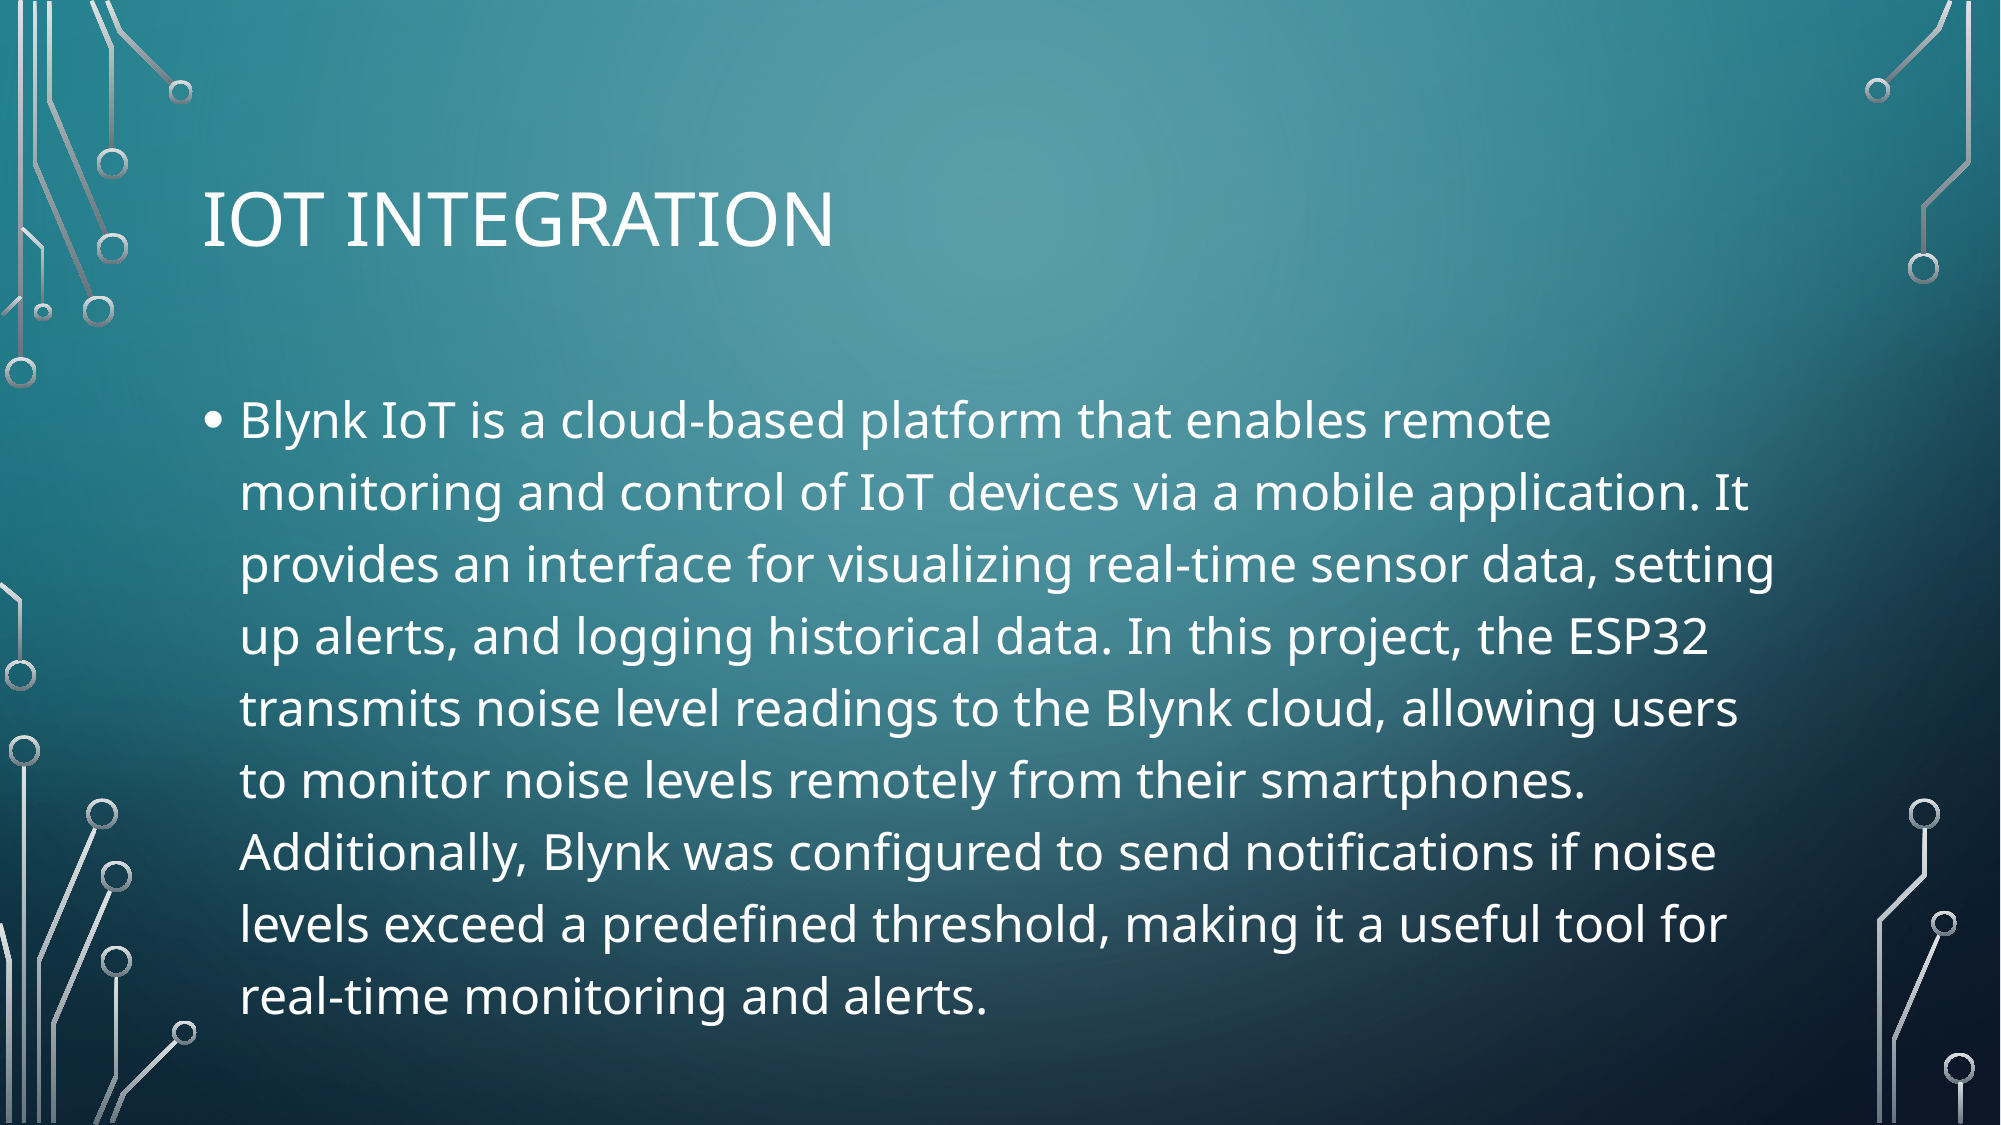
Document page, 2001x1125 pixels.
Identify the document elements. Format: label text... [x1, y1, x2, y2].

title IOT INTEGRATION [187, 101, 1813, 344]
list Blynk IoT is a cloud-based platform that enables remote monitoring and control of IoT devices via a mobile application. It provides an interface for visualizing real-time sensor data, setting up alerts, and logging historical data. In this project, the ESP32 transmits noise level readings to the Blynk cloud, allowing users to monitor noise levels remotely from their smartphones. Additionally, Blynk was configured to send notifications if noise levels exceed a predefined threshold, making it a useful tool for real-time monitoring and alerts. [187, 369, 1813, 950]
